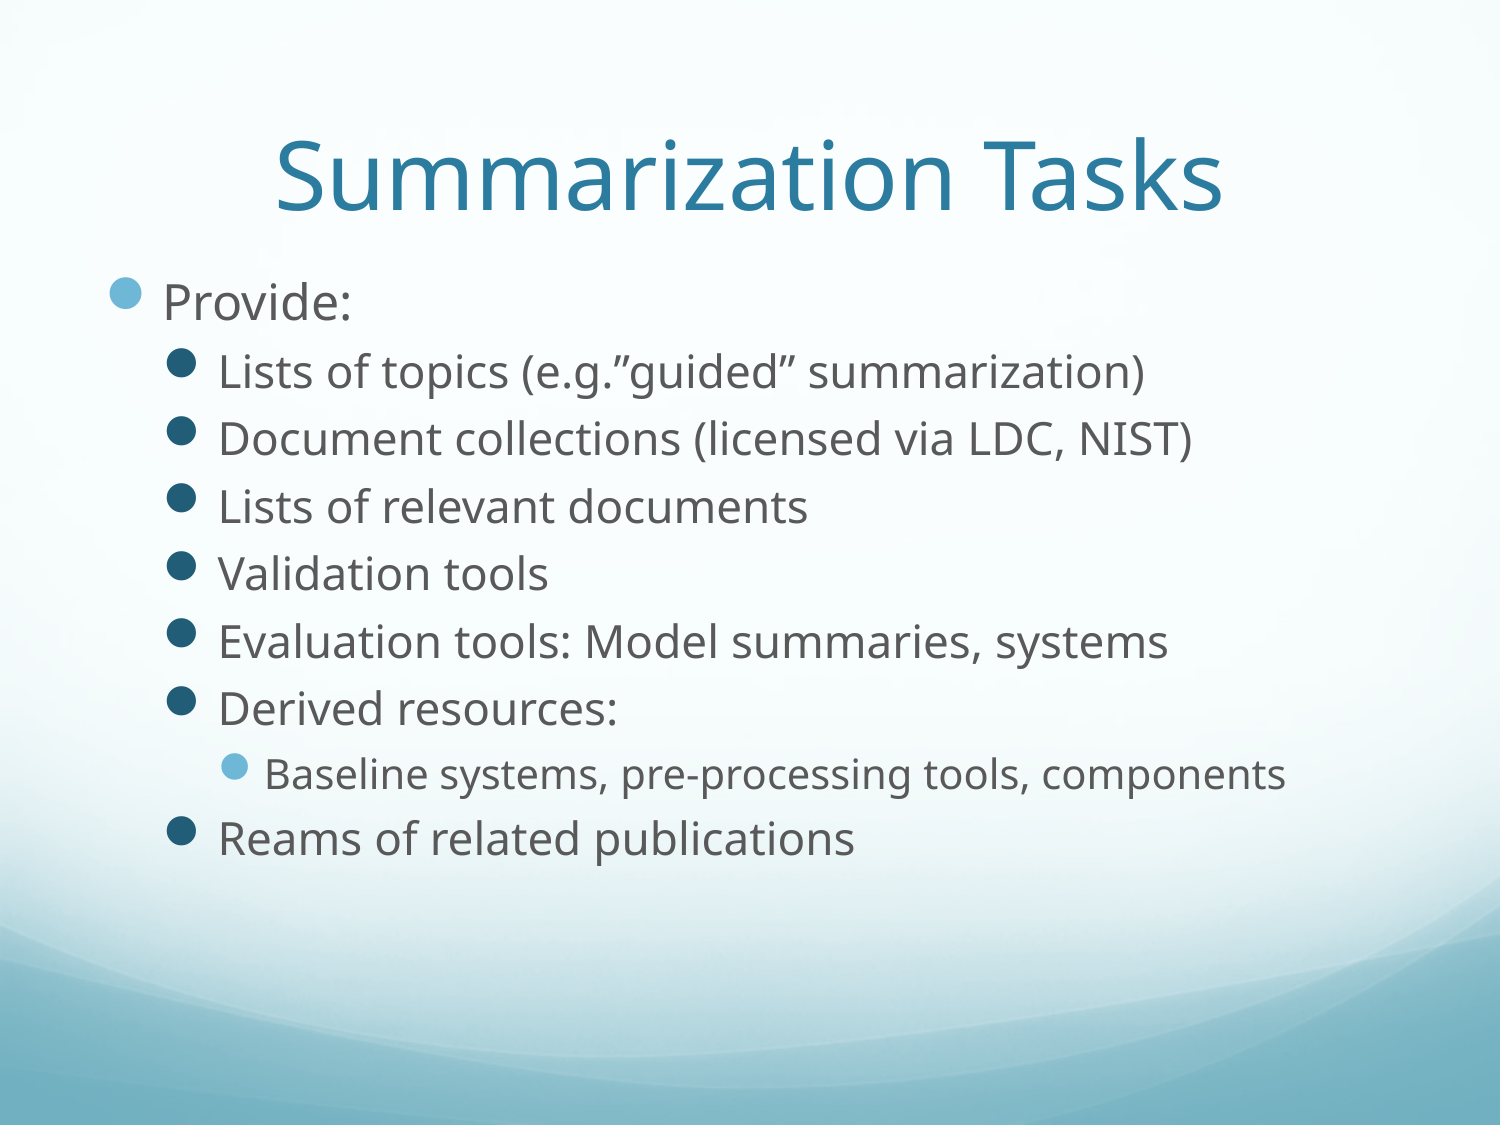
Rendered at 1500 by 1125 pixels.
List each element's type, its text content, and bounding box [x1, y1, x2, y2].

list Provide: Lists of topics (e.g.”guided” summarization) Document collections (licensed via LDC, NIST) Lists of relevant documents Validation tools Evaluation tools: Model summaries, systems Derived resources: Baseline systems, pre-processing tools, components Reams of related publications [90, 262, 1410, 975]
title Summarization Tasks [90, 17, 1410, 237]
